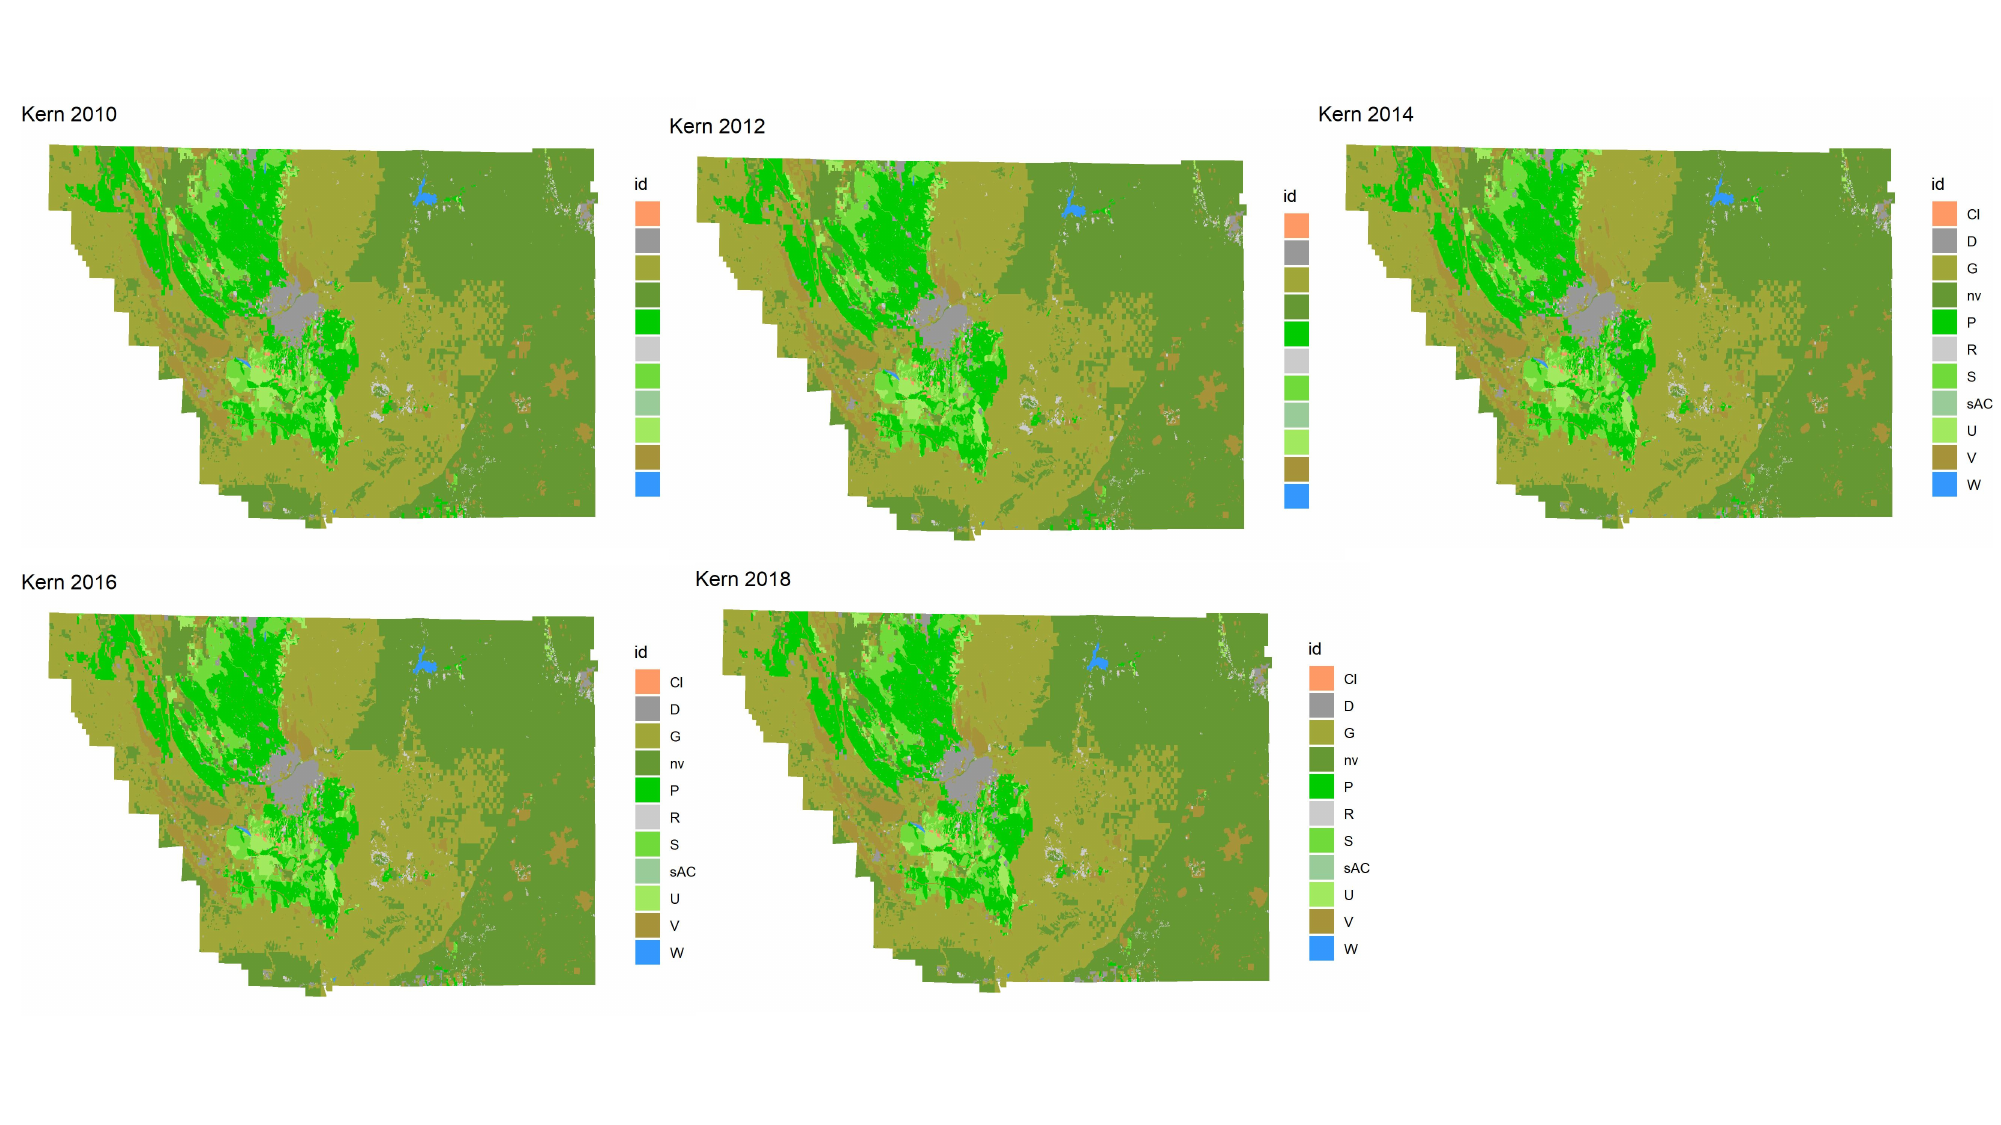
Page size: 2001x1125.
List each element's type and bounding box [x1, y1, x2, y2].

picture [21, 562, 1370, 1016]
picture [21, 97, 1993, 560]
